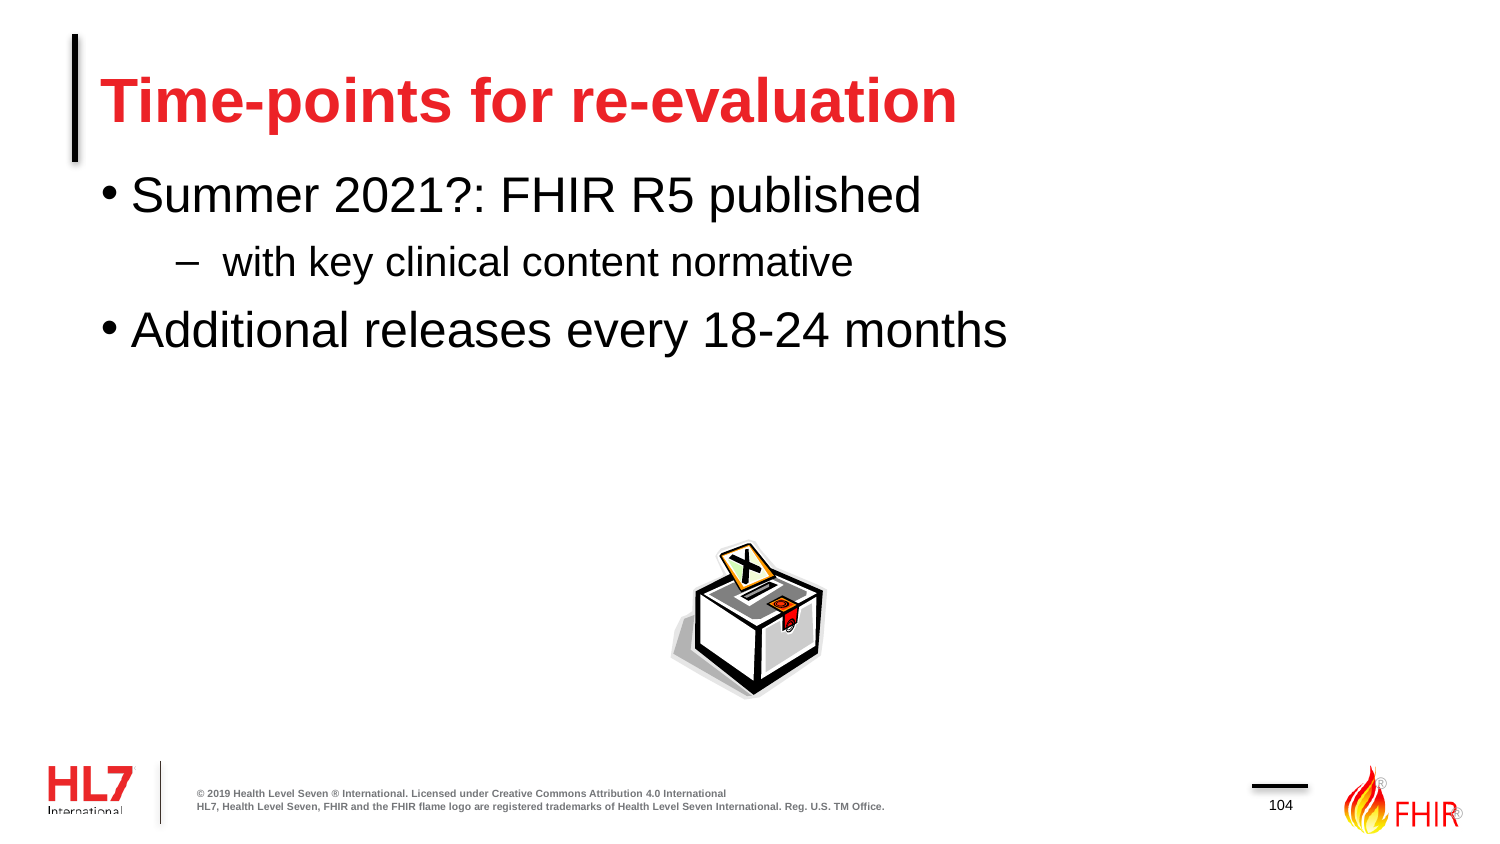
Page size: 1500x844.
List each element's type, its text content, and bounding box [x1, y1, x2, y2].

slide_number 104 [1258, 786, 1304, 813]
footer © 2019 Health Level Seven ® International. Licensed under Creative Commons Attribution 4.0 International HL7, Health Level Seven, FHIR and the FHIR flame logo are registered trademarks of Health Level Seven International. Reg. U.S. TM Office. [196, 786, 941, 813]
title Time-points for re-evaluation [100, 33, 1451, 162]
picture [670, 536, 830, 703]
picture [1339, 760, 1463, 837]
list Summer 2021?: FHIR R5 published with key clinical content normative Additional releases every 18-24 months [100, 162, 1451, 731]
